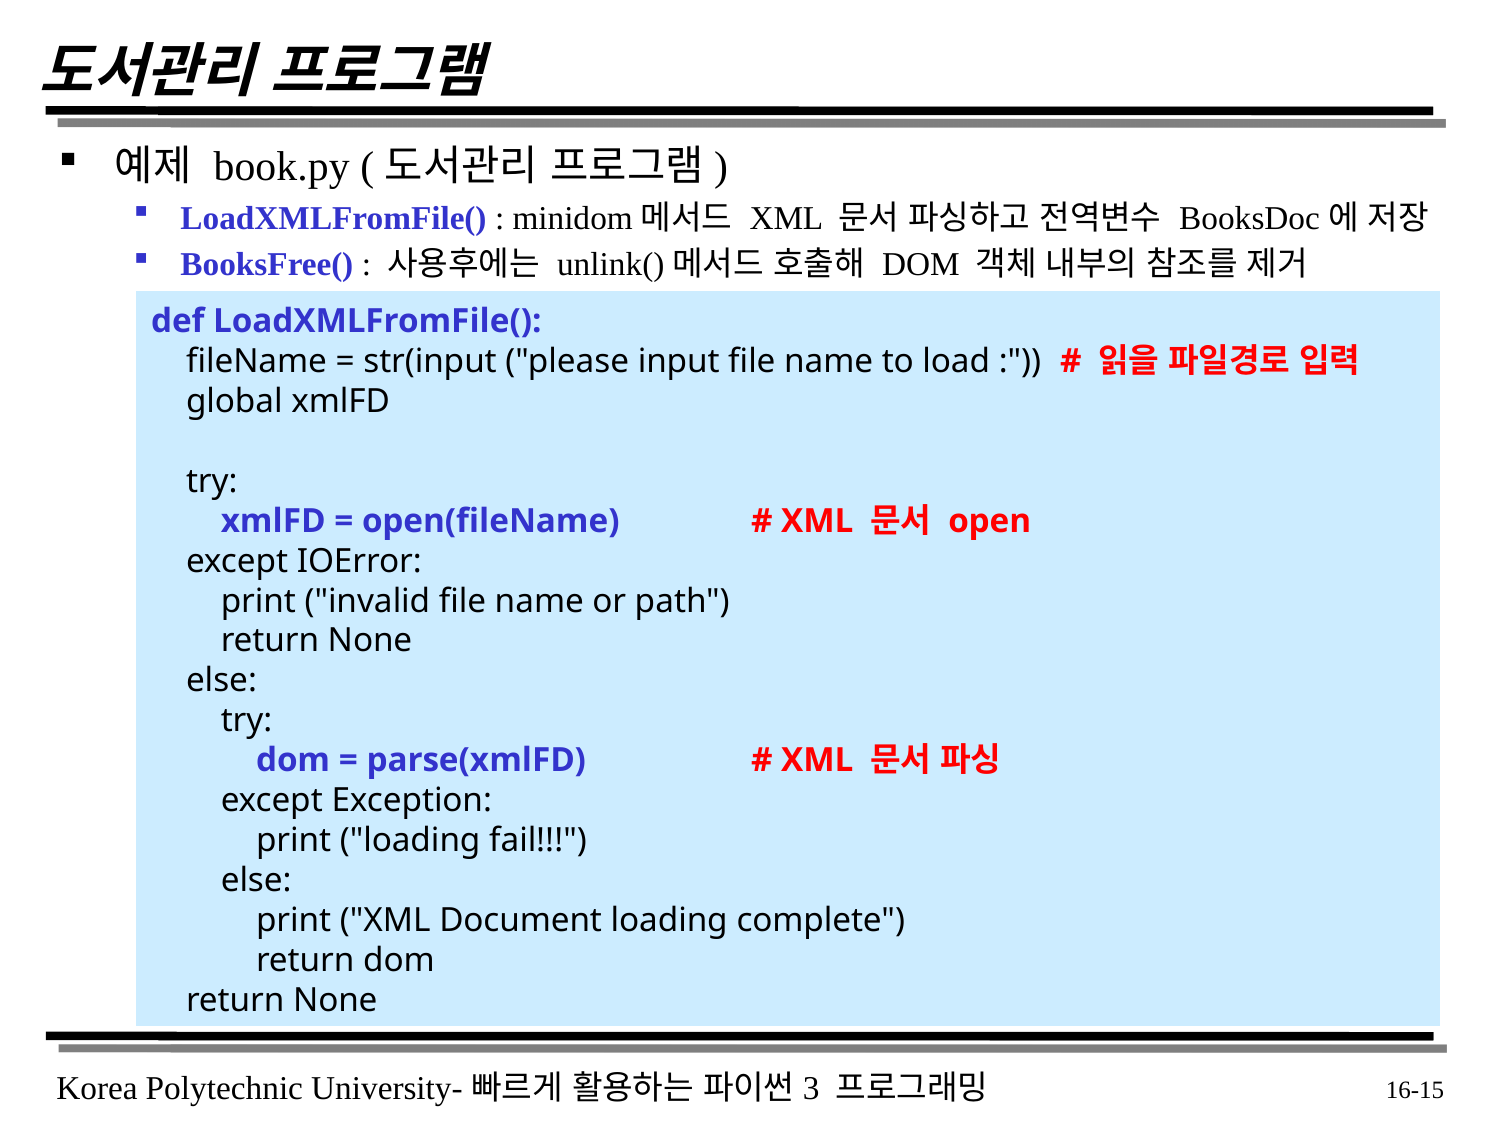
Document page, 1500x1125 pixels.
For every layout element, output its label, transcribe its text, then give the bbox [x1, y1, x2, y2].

slide_number 16-15 [1333, 1066, 1460, 1115]
title 도서관리 프로그램 [25, 25, 1301, 101]
text_box def LoadXMLFromFile(): fileName = str(input ("please input file name to load :")) # 읽을 파일경로 입력 global xmlFD try: xmlFD = open(fileName) # XML 문서 open except IOError: print ("invalid file name or path") return None else: try: dom = parse(xmlFD) # XML 문서 파싱 except Exception: print ("loading fail!!!") else: print ("XML Document loading complete") return dom return None [136, 291, 1440, 1026]
text_box [704, 189, 736, 266]
text_box 예제 book.py (도서관리 프로그램) LoadXMLFromFile() : minidom메서드 XML 문서 파싱하고 전역변수 BooksDoc에 저장 BooksFree() : 사용후에는 unlink()메서드 호출해 DOM 객체 내부의 참조를 제거 [43, 131, 1450, 977]
